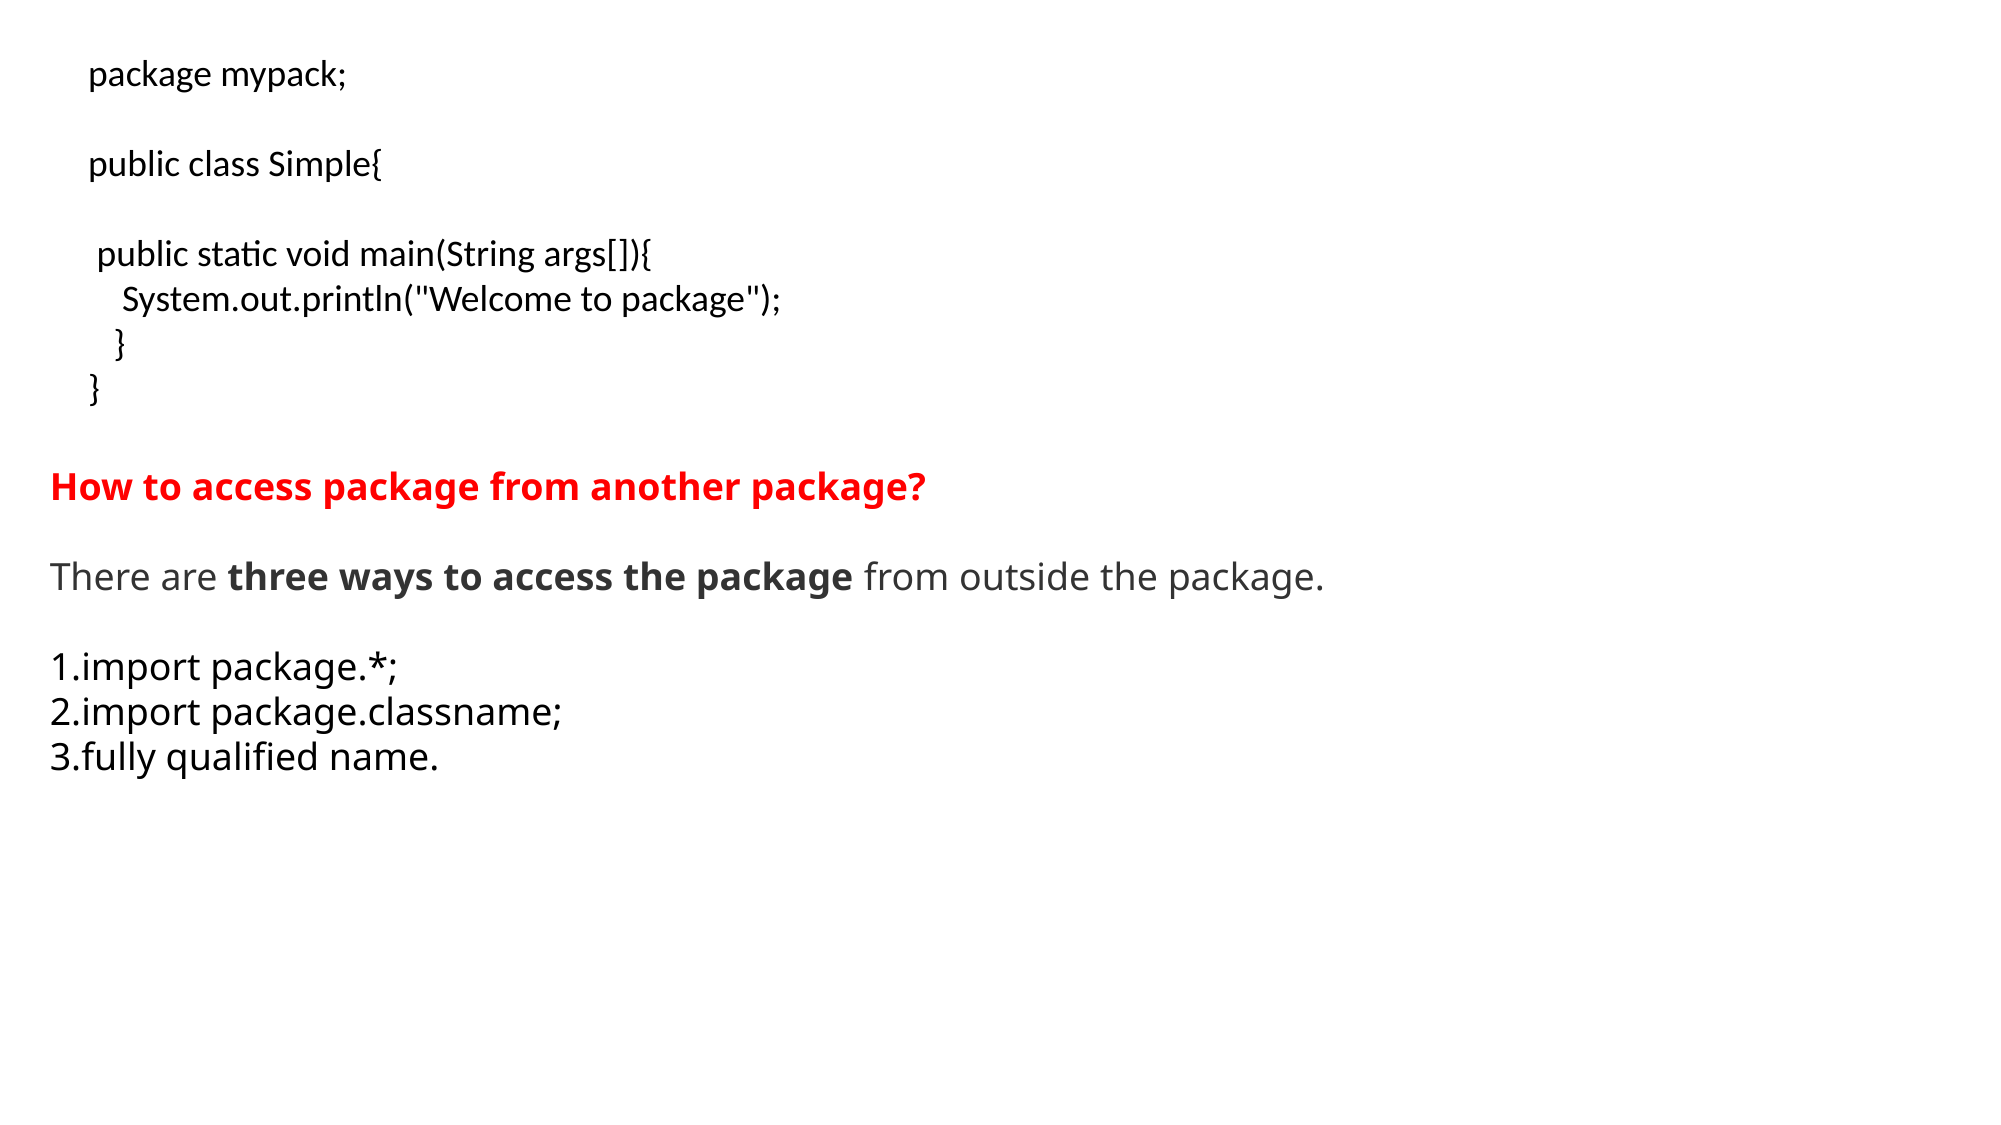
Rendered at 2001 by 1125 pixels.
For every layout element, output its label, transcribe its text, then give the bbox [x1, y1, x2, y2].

text_box How to access package from another package? There are three ways to access the package from outside the package. import package.*; import package.classname; fully qualified name. [35, 455, 1934, 920]
text_box package mypack; public class Simple{ public static void main(String args[]){ System.out.println("Welcome to package"); } } [73, 41, 1074, 417]
